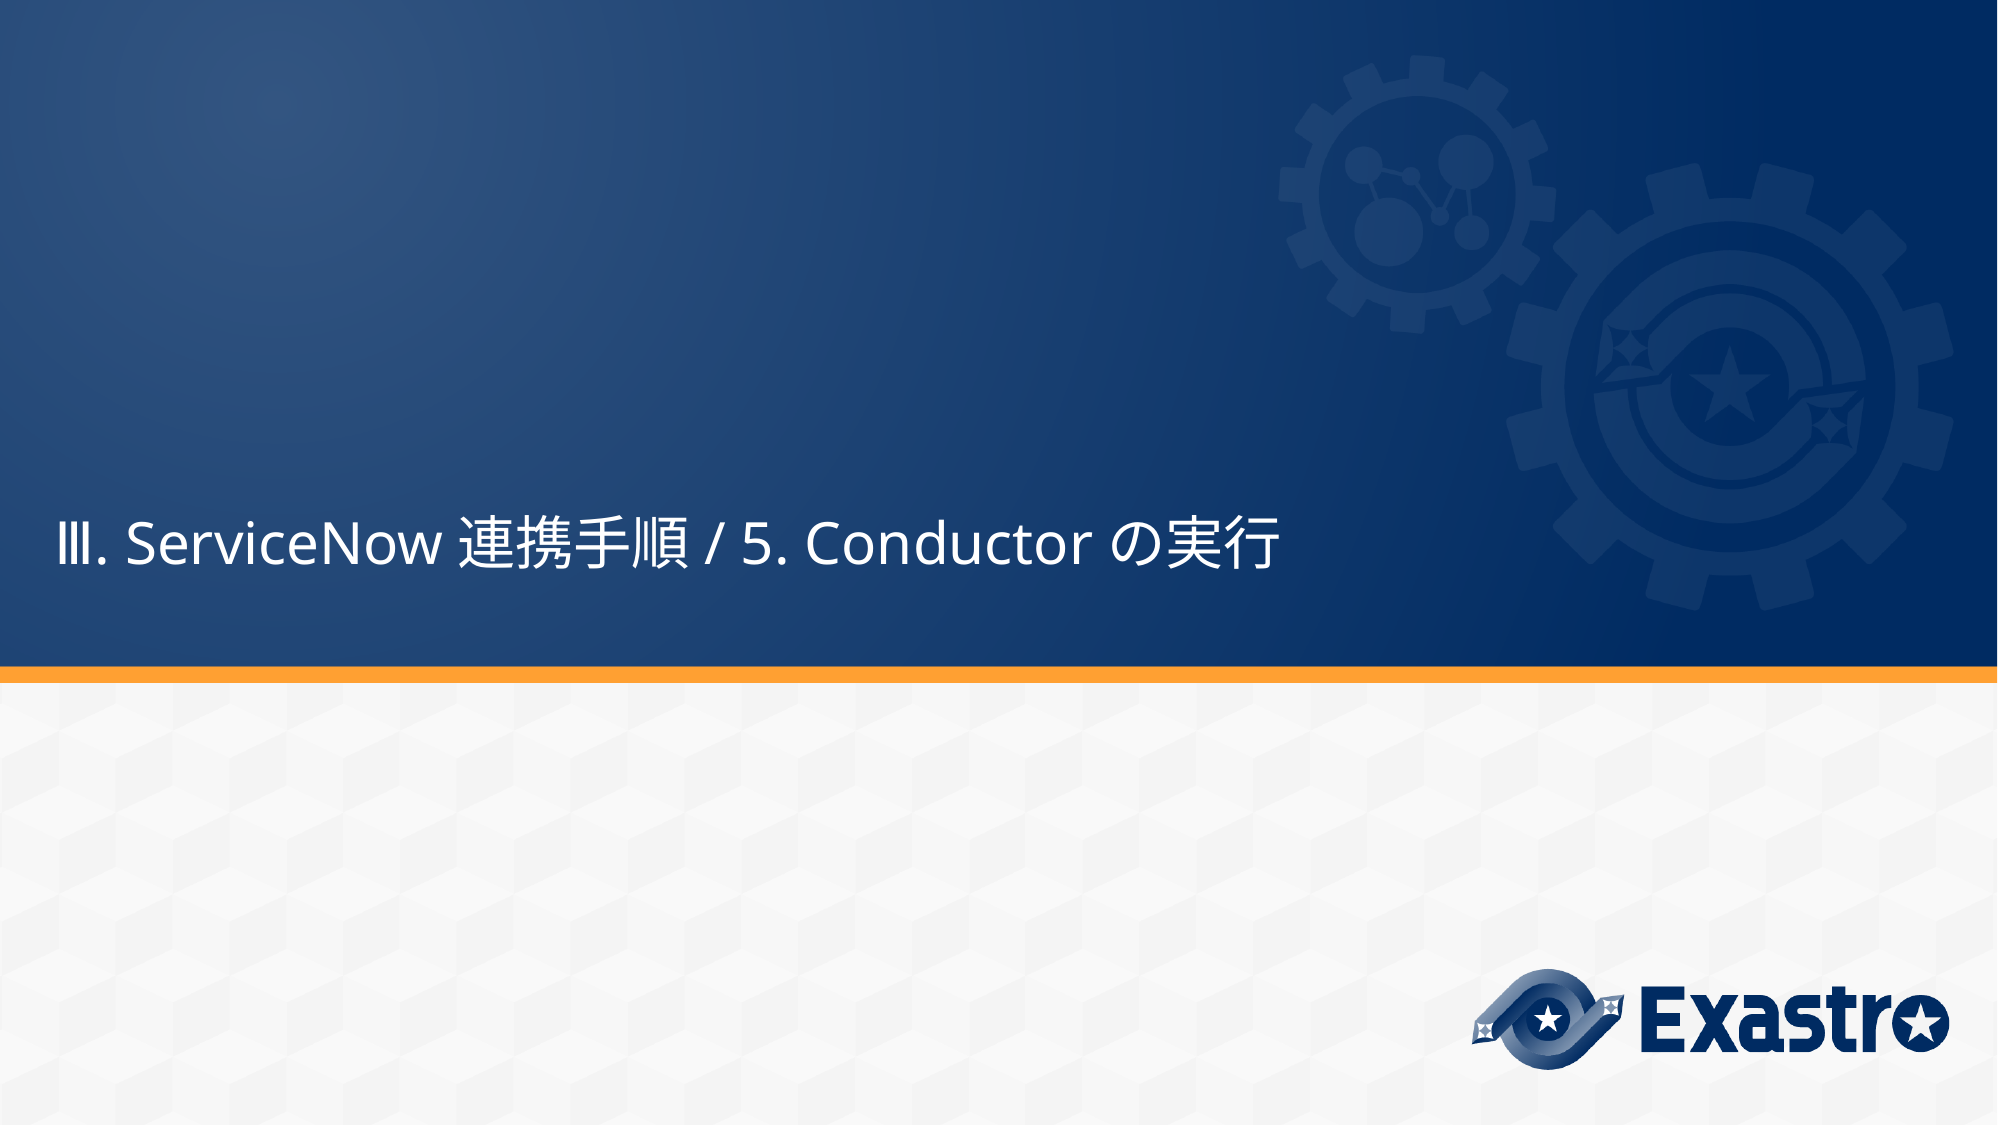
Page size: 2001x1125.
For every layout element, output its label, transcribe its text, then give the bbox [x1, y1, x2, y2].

picture [0, 0, 2000, 1125]
title Ⅲ. ServiceNow連携手順/ 5. Conductorの実行 [39, 499, 1961, 577]
